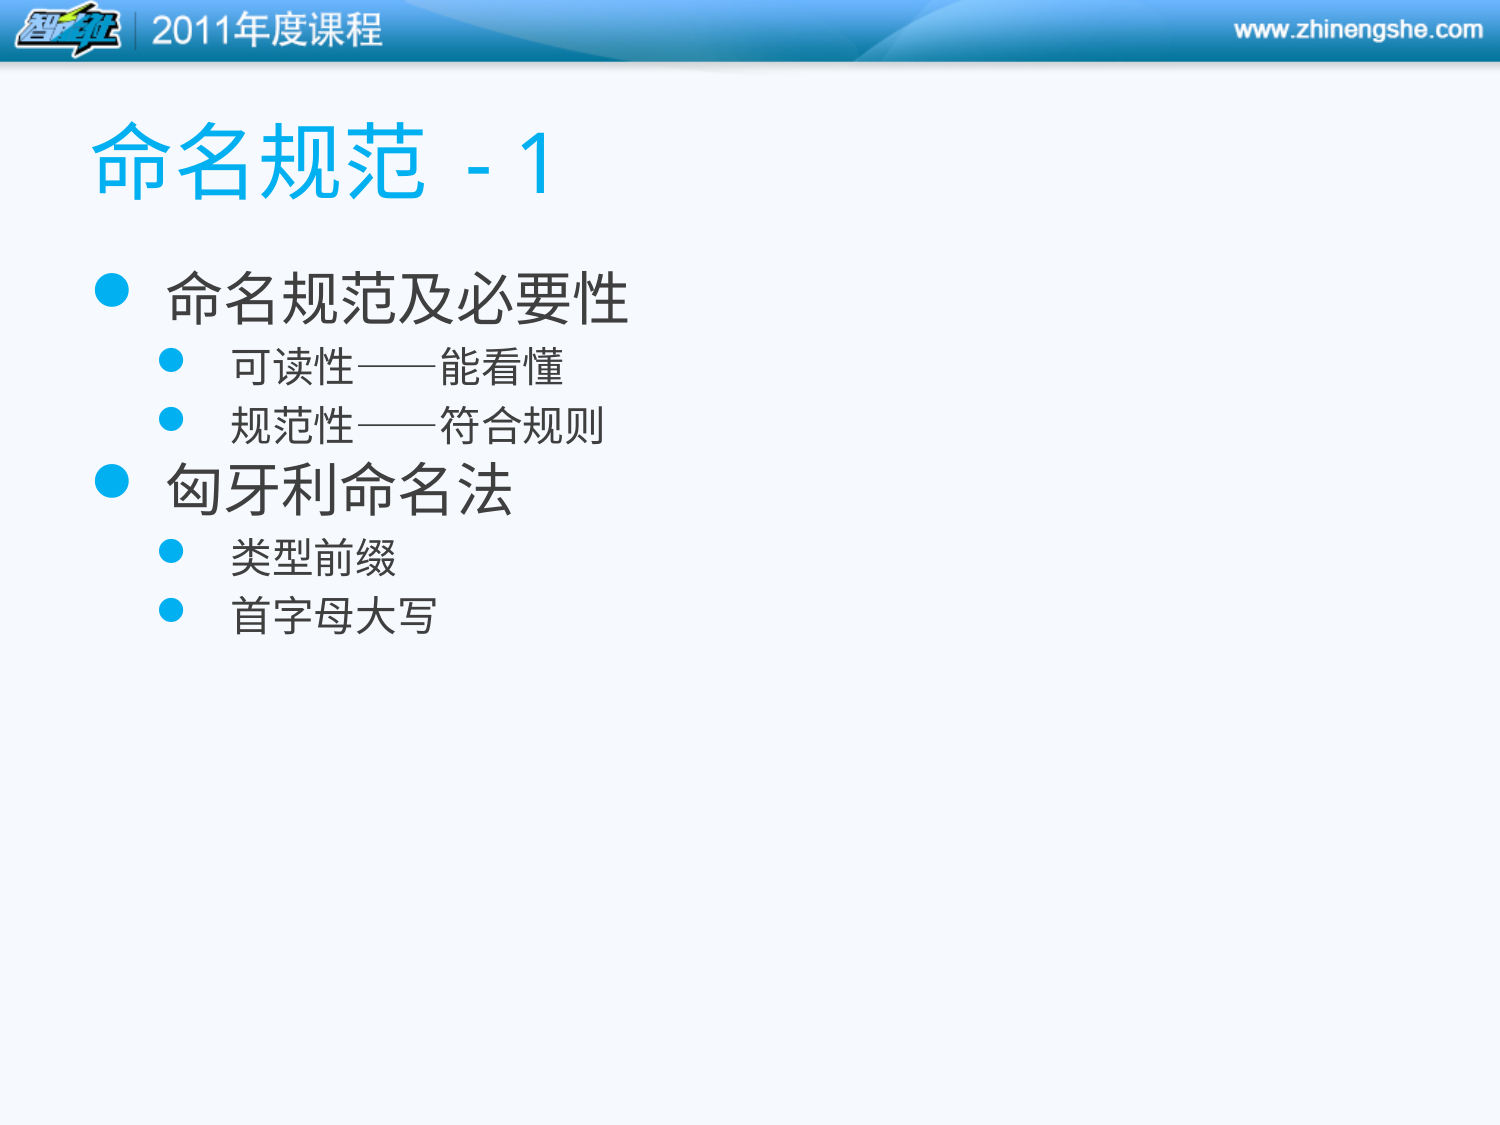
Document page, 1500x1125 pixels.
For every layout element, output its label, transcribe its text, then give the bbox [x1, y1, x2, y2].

title 命名规范 - 1 [75, 101, 1425, 219]
list 命名规范及必要性 可读性——能看懂 规范性——符合规则 匈牙利命名法 类型前缀 首字母大写 [75, 262, 1425, 1125]
picture [0, 0, 1500, 1125]
